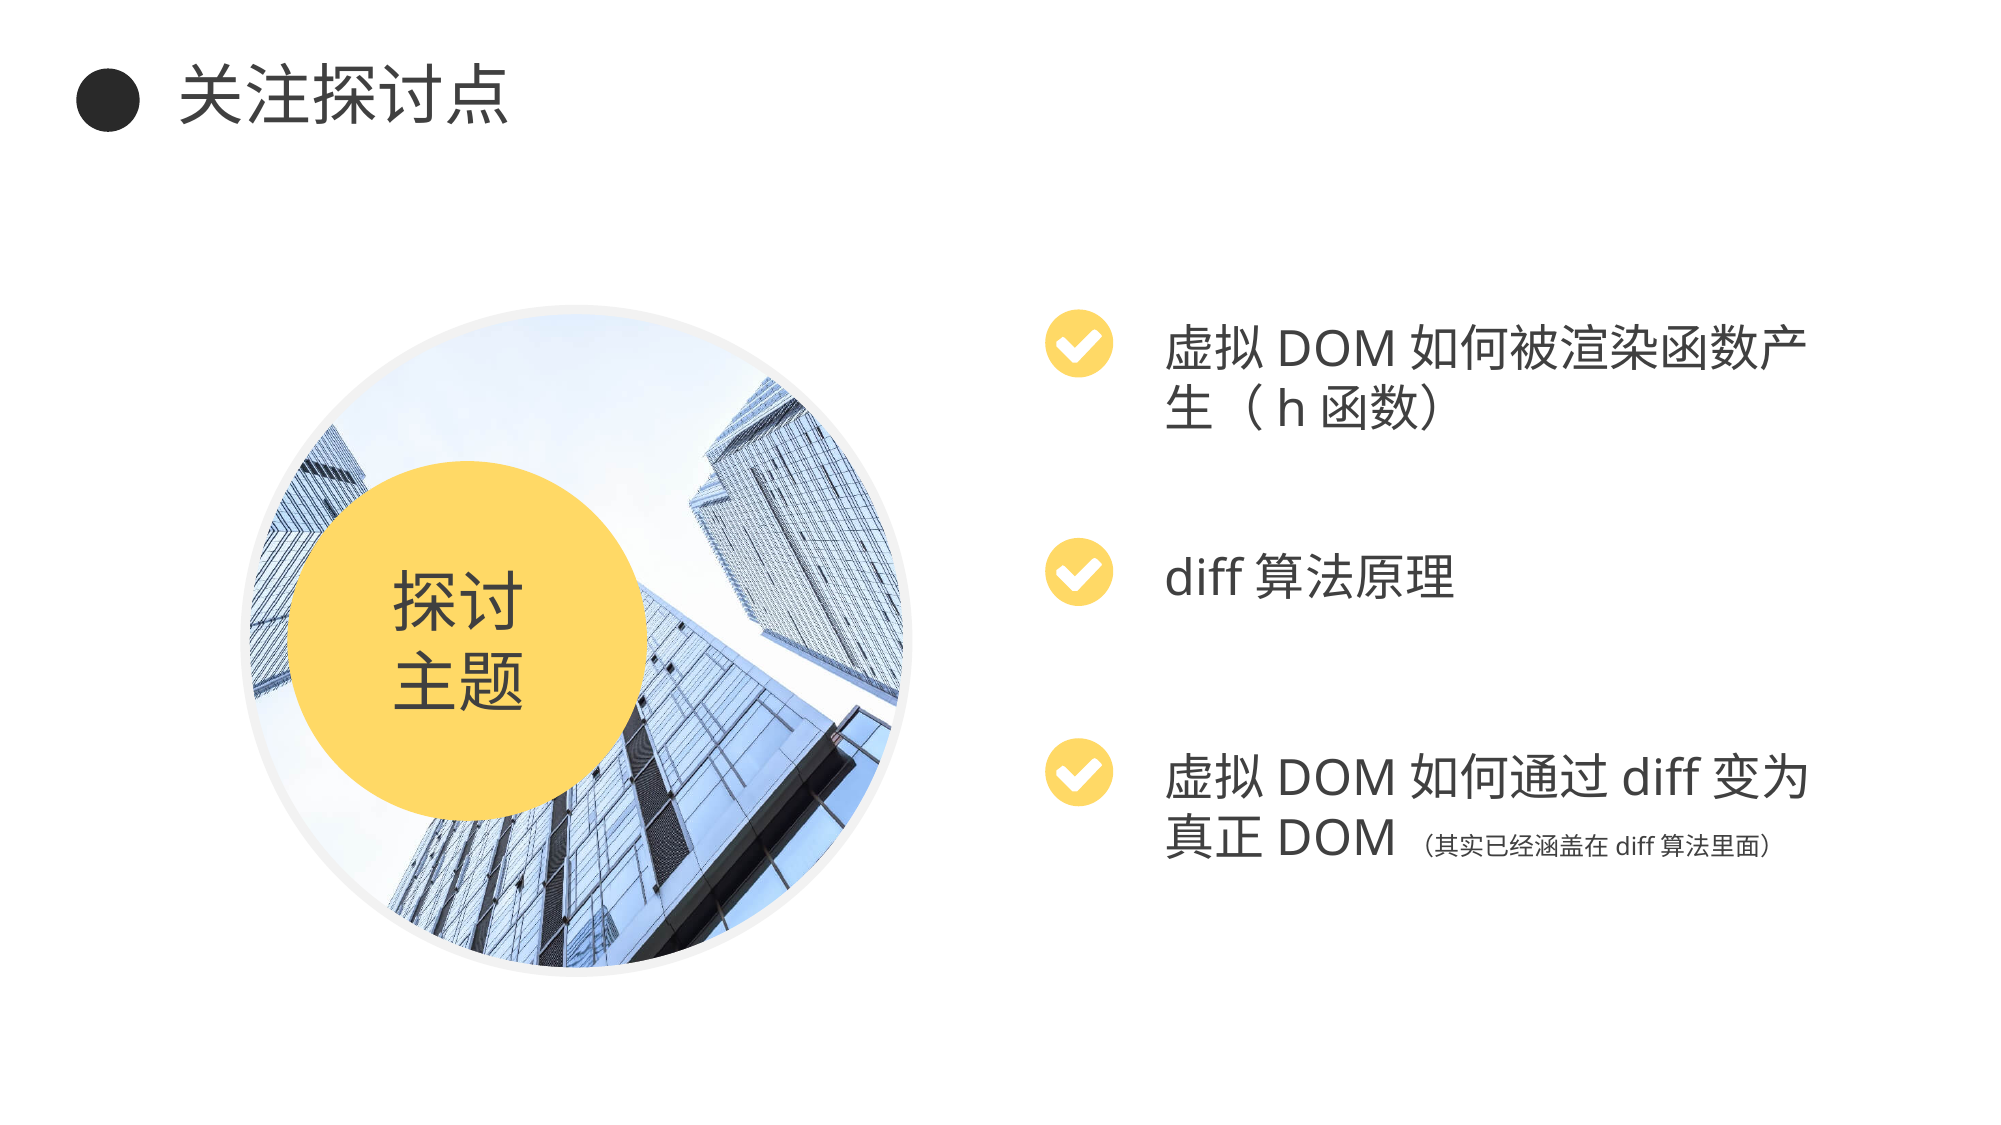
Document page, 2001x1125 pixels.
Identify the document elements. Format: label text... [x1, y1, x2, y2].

text_box diff算法原理 [1149, 537, 1855, 613]
text_box [1045, 738, 1114, 807]
text_box 关注探讨点 [162, 45, 527, 140]
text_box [244, 309, 908, 973]
text_box 虚拟DOM如何被渲染函数产生（h函数） [1149, 309, 1855, 445]
text_box [1045, 537, 1114, 606]
text_box 虚拟DOM如何通过diff变为真正DOM（其实已经涵盖在diff算法里面） [1149, 738, 1855, 873]
text_box [1045, 309, 1114, 378]
text_box [75, 67, 141, 133]
